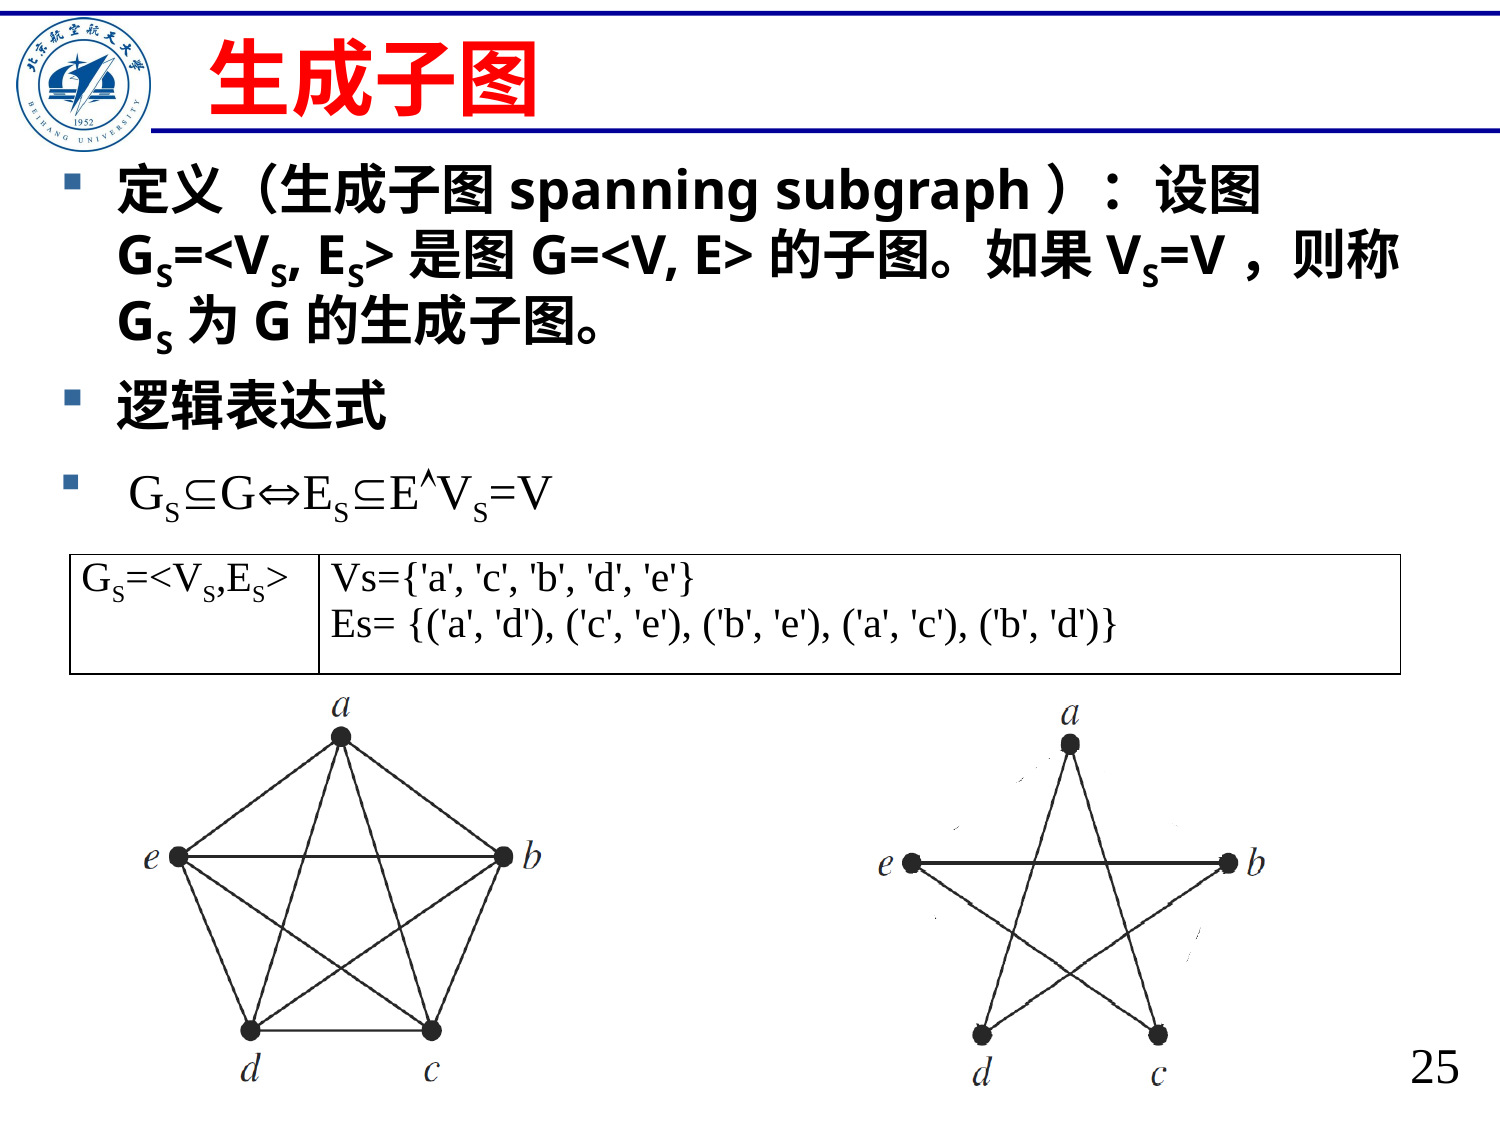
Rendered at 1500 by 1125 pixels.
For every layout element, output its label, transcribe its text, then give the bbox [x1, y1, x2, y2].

text_box GSGESEVS=V [44, 453, 814, 525]
table_header GS=<VS,ES> [71, 555, 318, 673]
list 定义（生成子图spanning subgraph）：设图GS=<VS, ES>是图G=<V, E>的子图。如果VS=V，则称GS为G的生成子图。 逻辑表达式 [45, 155, 1455, 332]
picture [839, 693, 1279, 1101]
picture [116, 684, 550, 1110]
table_header Vs={'a', 'c', 'b', 'd', 'e'} Es= {('a', 'd'), ('c', 'e'), ('b', 'e'), ('a', 'c'), ('b', 'd')} [320, 555, 1400, 673]
title 生成子图 [192, 32, 1415, 120]
picture [16, 17, 151, 152]
